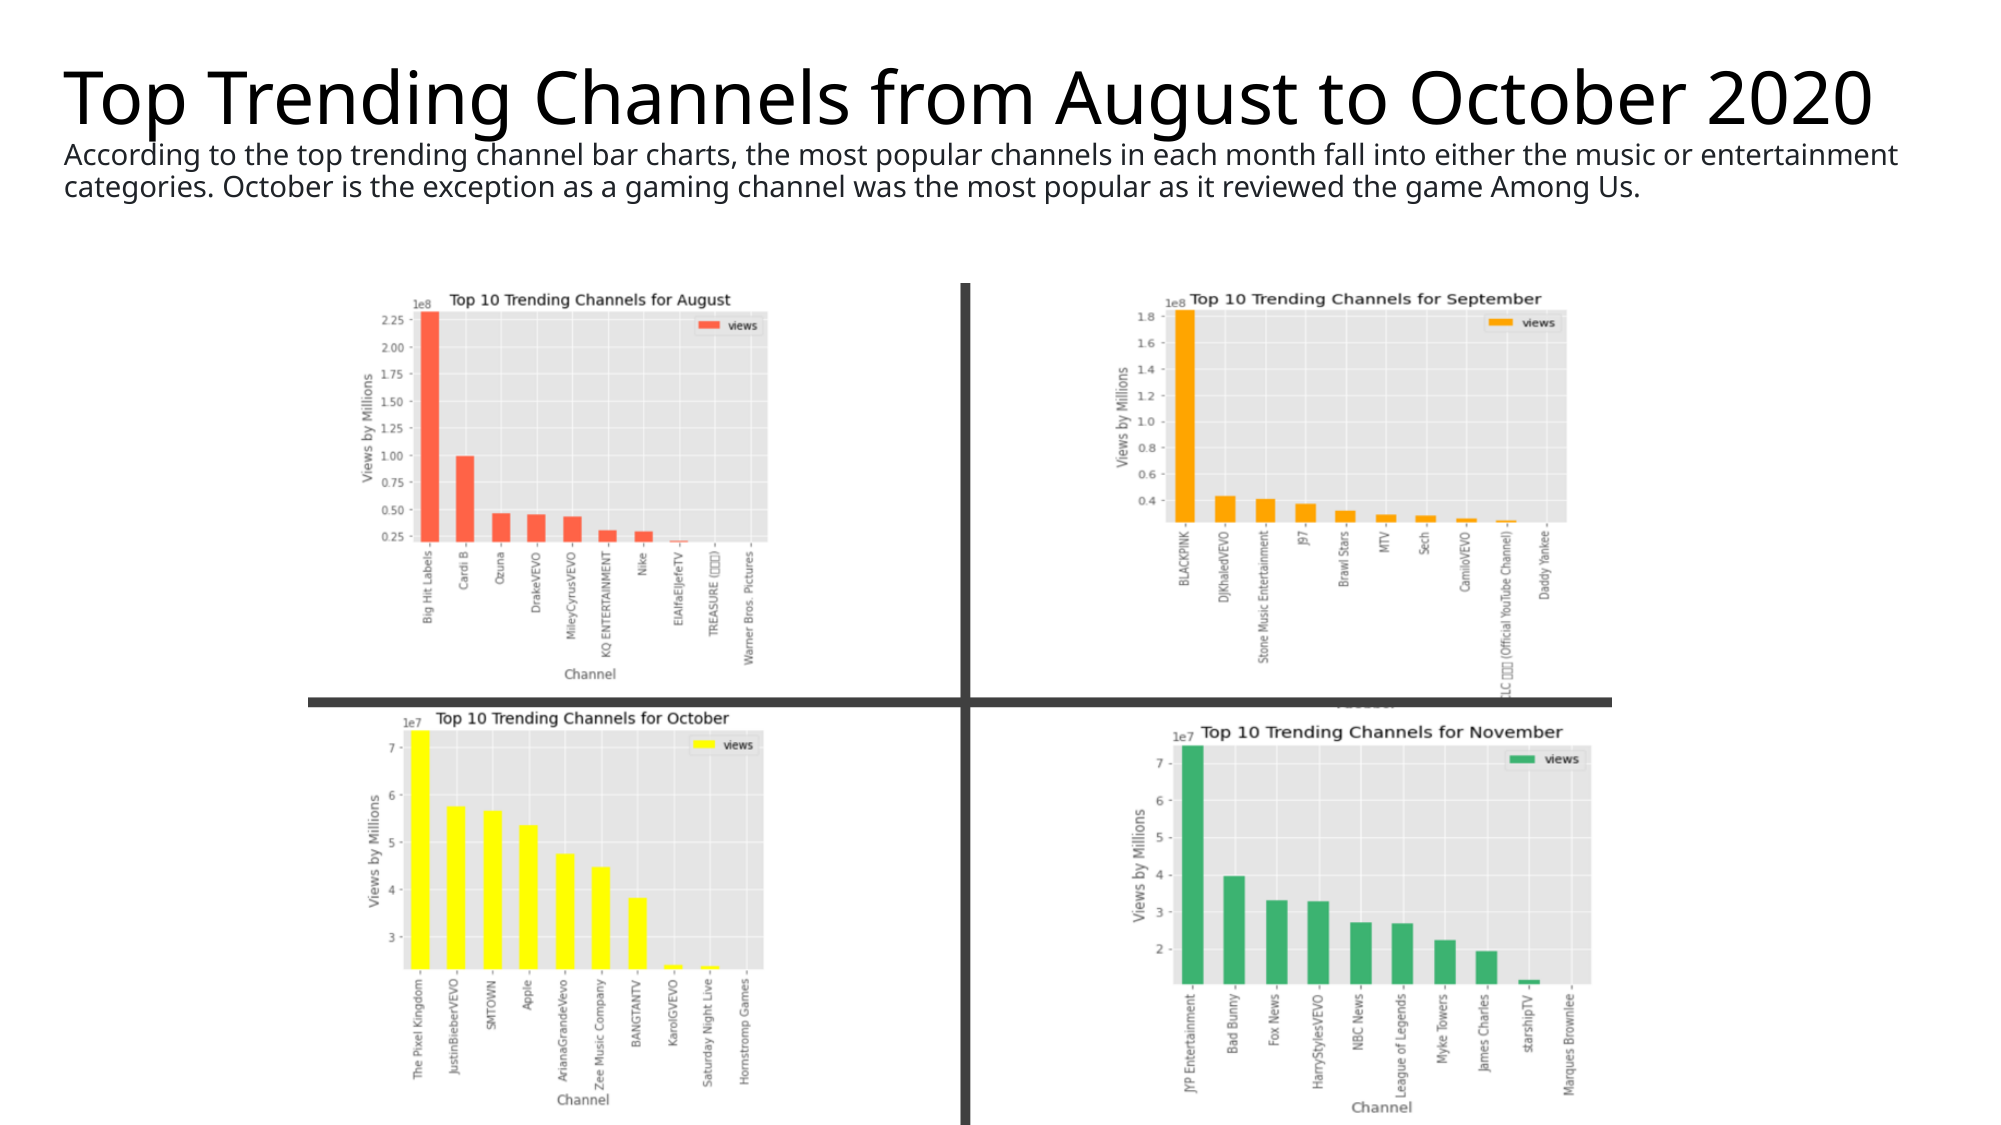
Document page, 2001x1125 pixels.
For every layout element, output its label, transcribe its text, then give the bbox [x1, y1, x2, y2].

title Top Trending Channels from August to October 2020 According to the top trending channel bar charts, the most popular channels in each month fall into either the music or entertainment categories. October is the exception as a gaming channel was the most popular as it reviewed the game Among Us. [48, 41, 1952, 259]
picture [308, 283, 1612, 1125]
